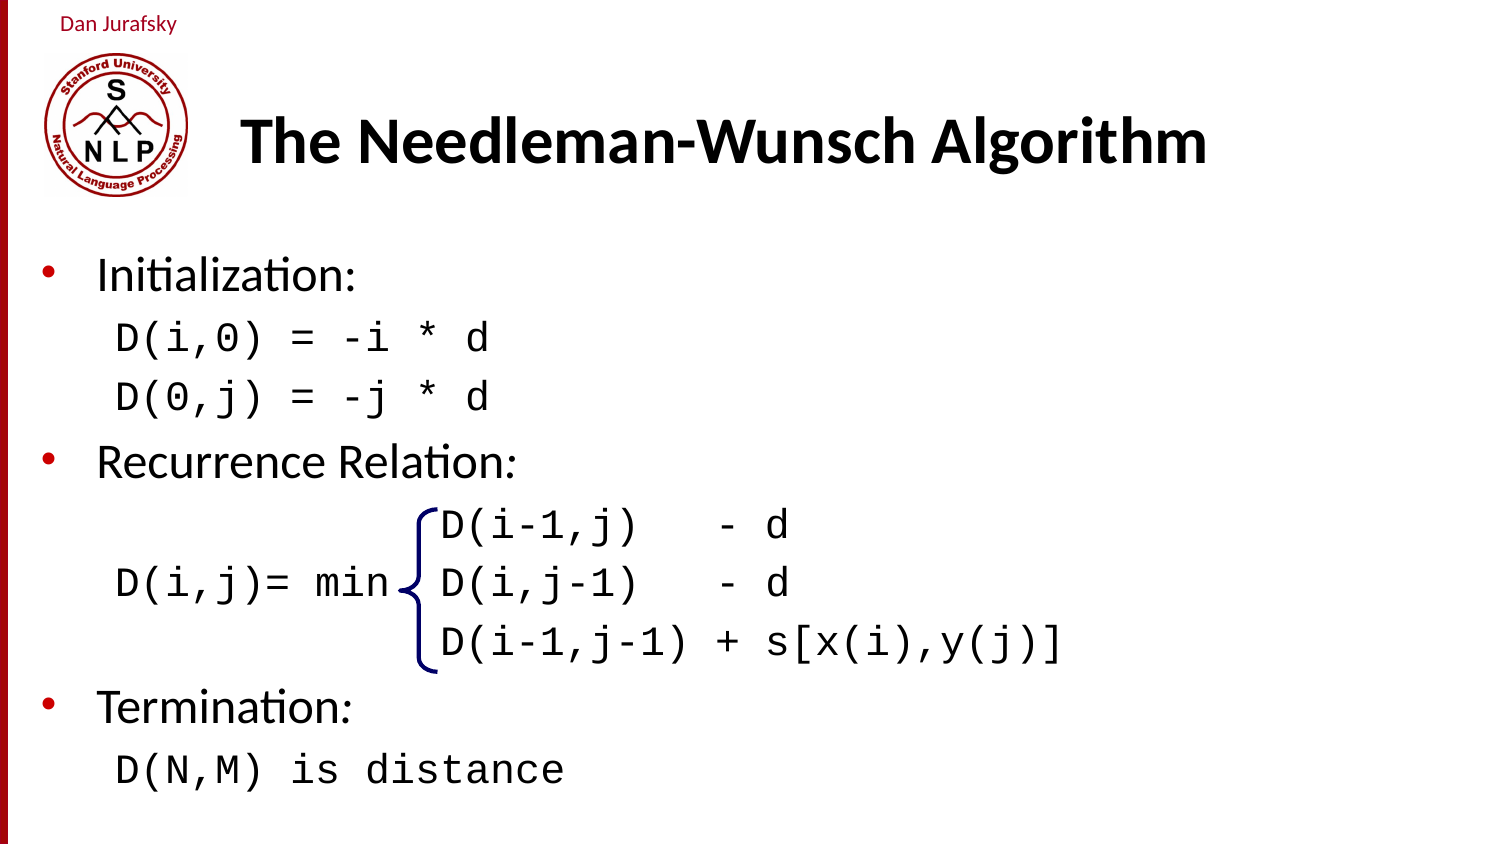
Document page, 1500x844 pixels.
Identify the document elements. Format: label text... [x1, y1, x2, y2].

title The Needleman-Wunsch Algorithm [225, 62, 1450, 185]
text_box [399, 509, 438, 672]
list Initialization: D(i,0) = -i * d D(0,j) = -j * d Recurrence Relation: D(i-1,j) - d D(i,j)= min D(i,j-1) - d D(i-1,j-1) + s[x(i),y(j)] Termination: D(N,M) is distance [24, 234, 1463, 844]
picture [44, 53, 188, 197]
